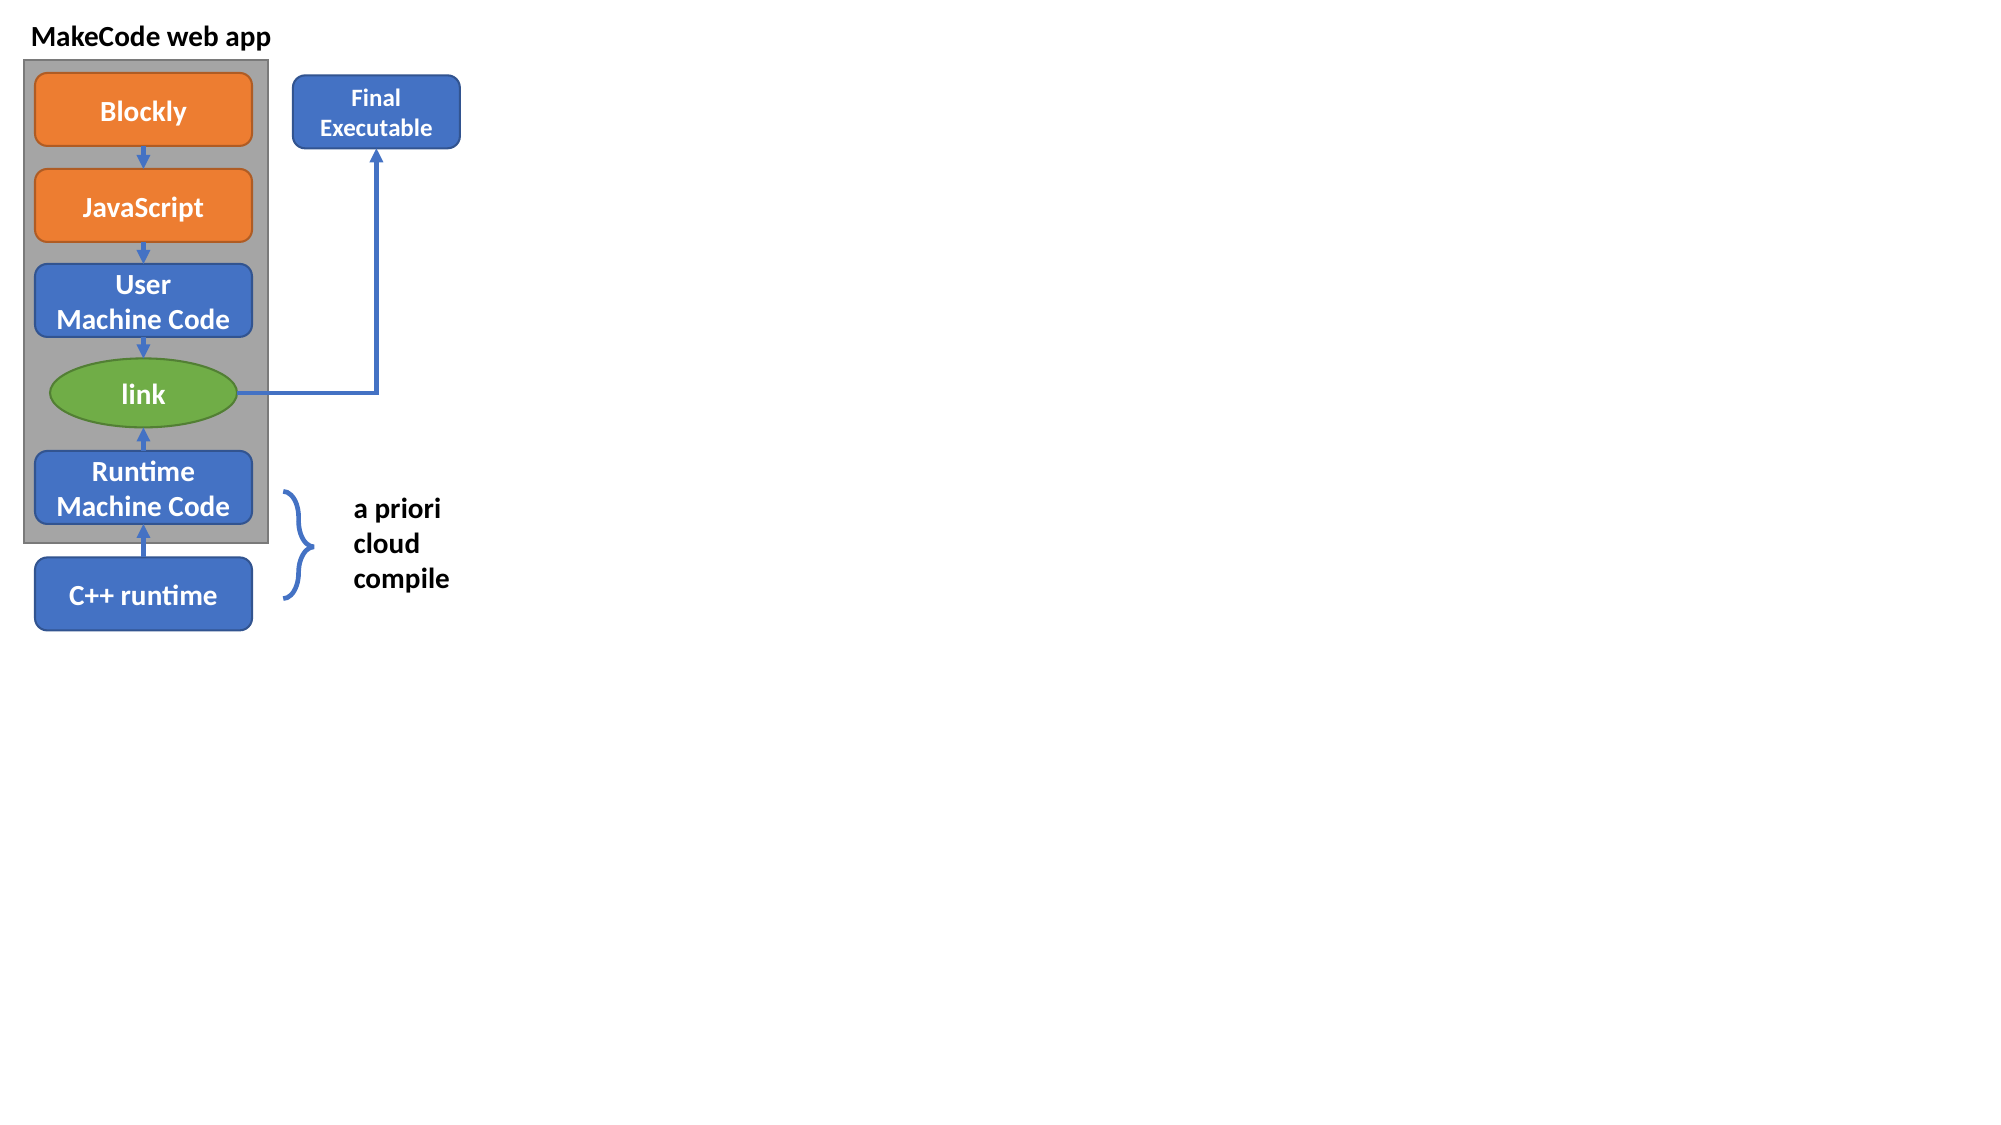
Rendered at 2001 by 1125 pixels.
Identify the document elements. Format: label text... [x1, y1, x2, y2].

text_box C++ runtime [33, 556, 254, 632]
text_box Blockly [33, 71, 254, 147]
text_box Final Executable [291, 74, 461, 150]
text_box a priori cloud compile [338, 482, 466, 602]
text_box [236, 148, 377, 393]
text_box [23, 60, 269, 544]
text_box Runtime Machine Code [33, 449, 254, 525]
text_box User Machine Code [33, 262, 236, 338]
text_box JavaScript [33, 167, 236, 243]
text_box link [48, 357, 238, 429]
text_box MakeCode web app [16, 9, 287, 60]
text_box [283, 490, 315, 600]
